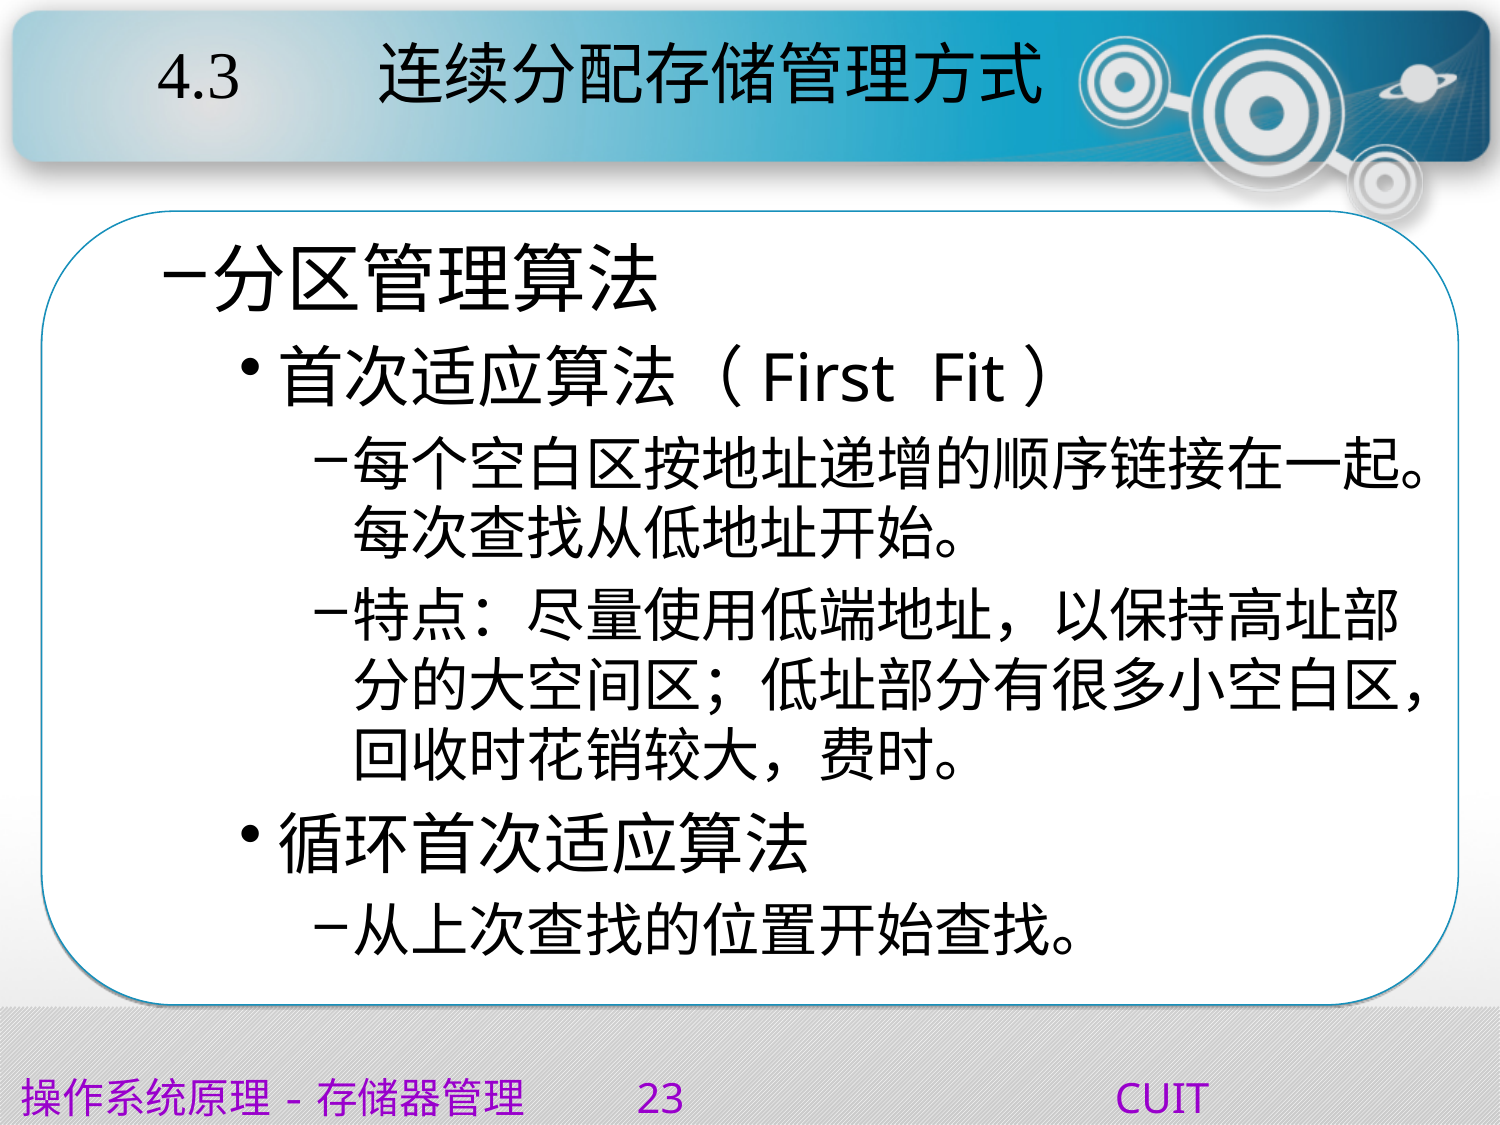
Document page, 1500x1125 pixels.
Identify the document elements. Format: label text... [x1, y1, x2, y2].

text_box [124, 187, 1413, 263]
title 4.3 连续分配存储管理方式 [75, 24, 1128, 212]
list 分区管理算法 首次适应算法（First Fit） 每个空白区按地址递增的顺序链接在一起。每次查找从低地址开始。 特点：尽量使用低端地址，以保持高址部分的大空间区；低址部分有很多小空白区，回收时花销较大，费时。 循环首次适应算法 从上次查找的位置开始查找。 [75, 224, 1425, 1005]
picture [0, 0, 1500, 1006]
